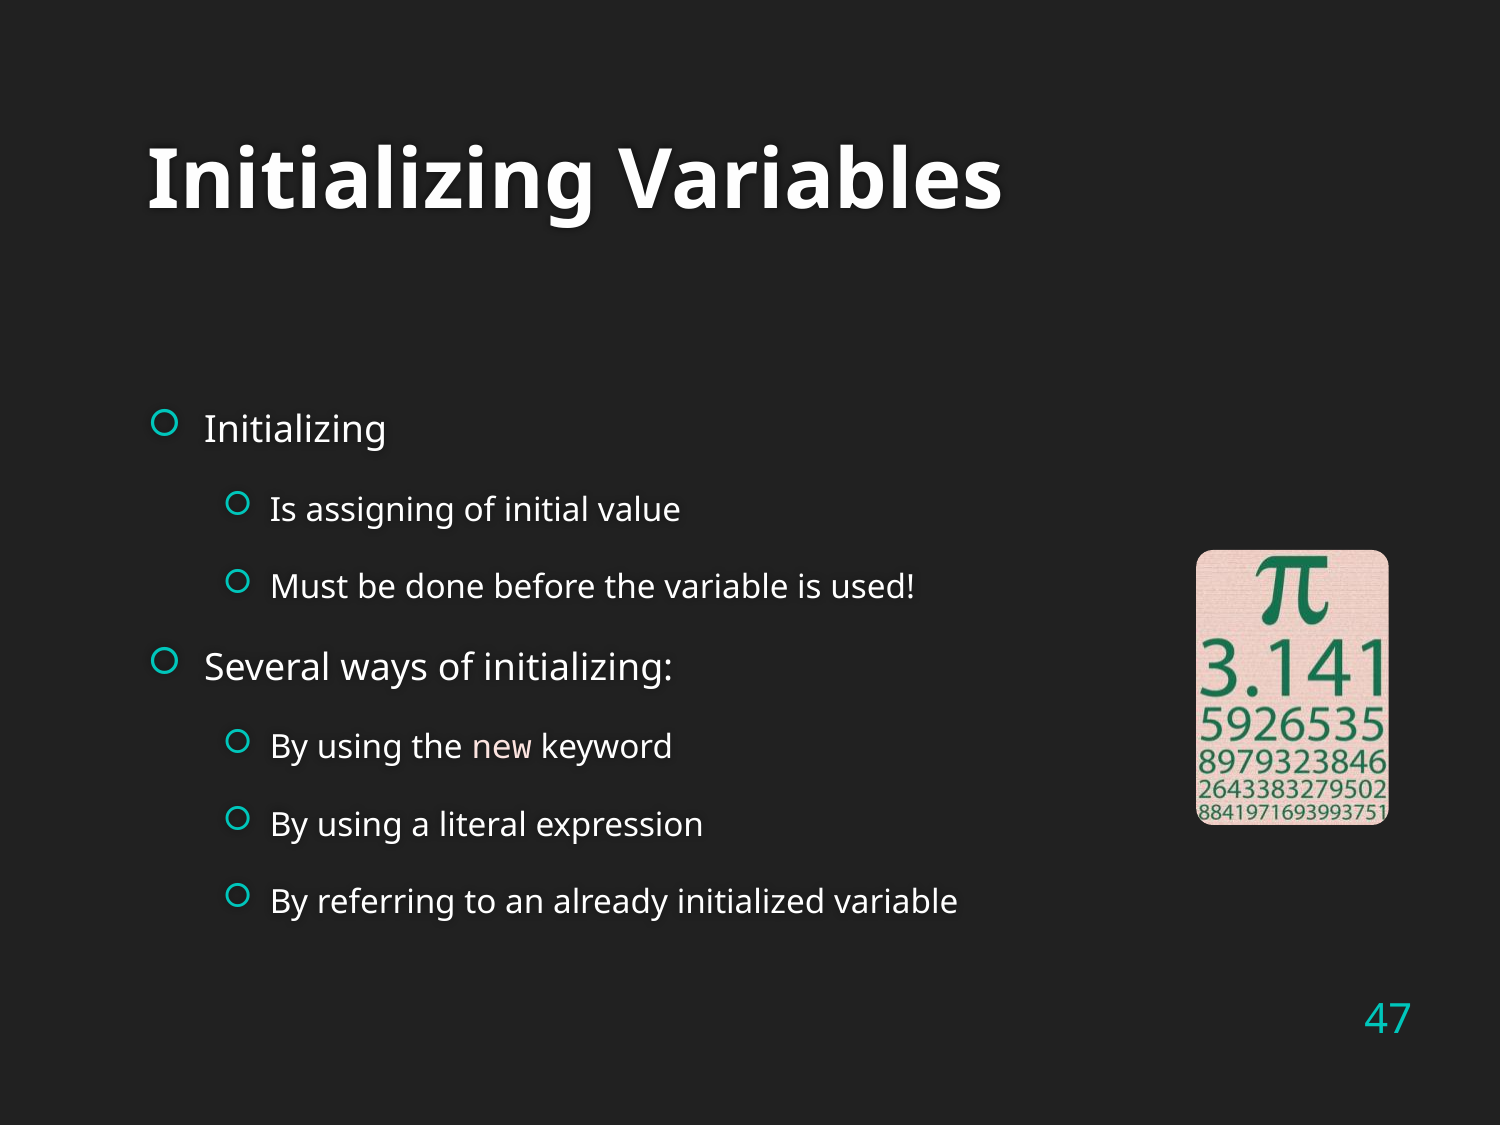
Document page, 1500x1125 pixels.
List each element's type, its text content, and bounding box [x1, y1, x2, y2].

picture [1195, 549, 1389, 826]
list Initializing Is assigning of initial value Must be done before the variable is used! Several ways of initializing: By using the new keyword By using a literal expression By referring to an already initialized variable [132, 364, 1368, 962]
title Initializing Variables [132, 73, 1368, 233]
slide_number 47 [1296, 970, 1428, 1051]
